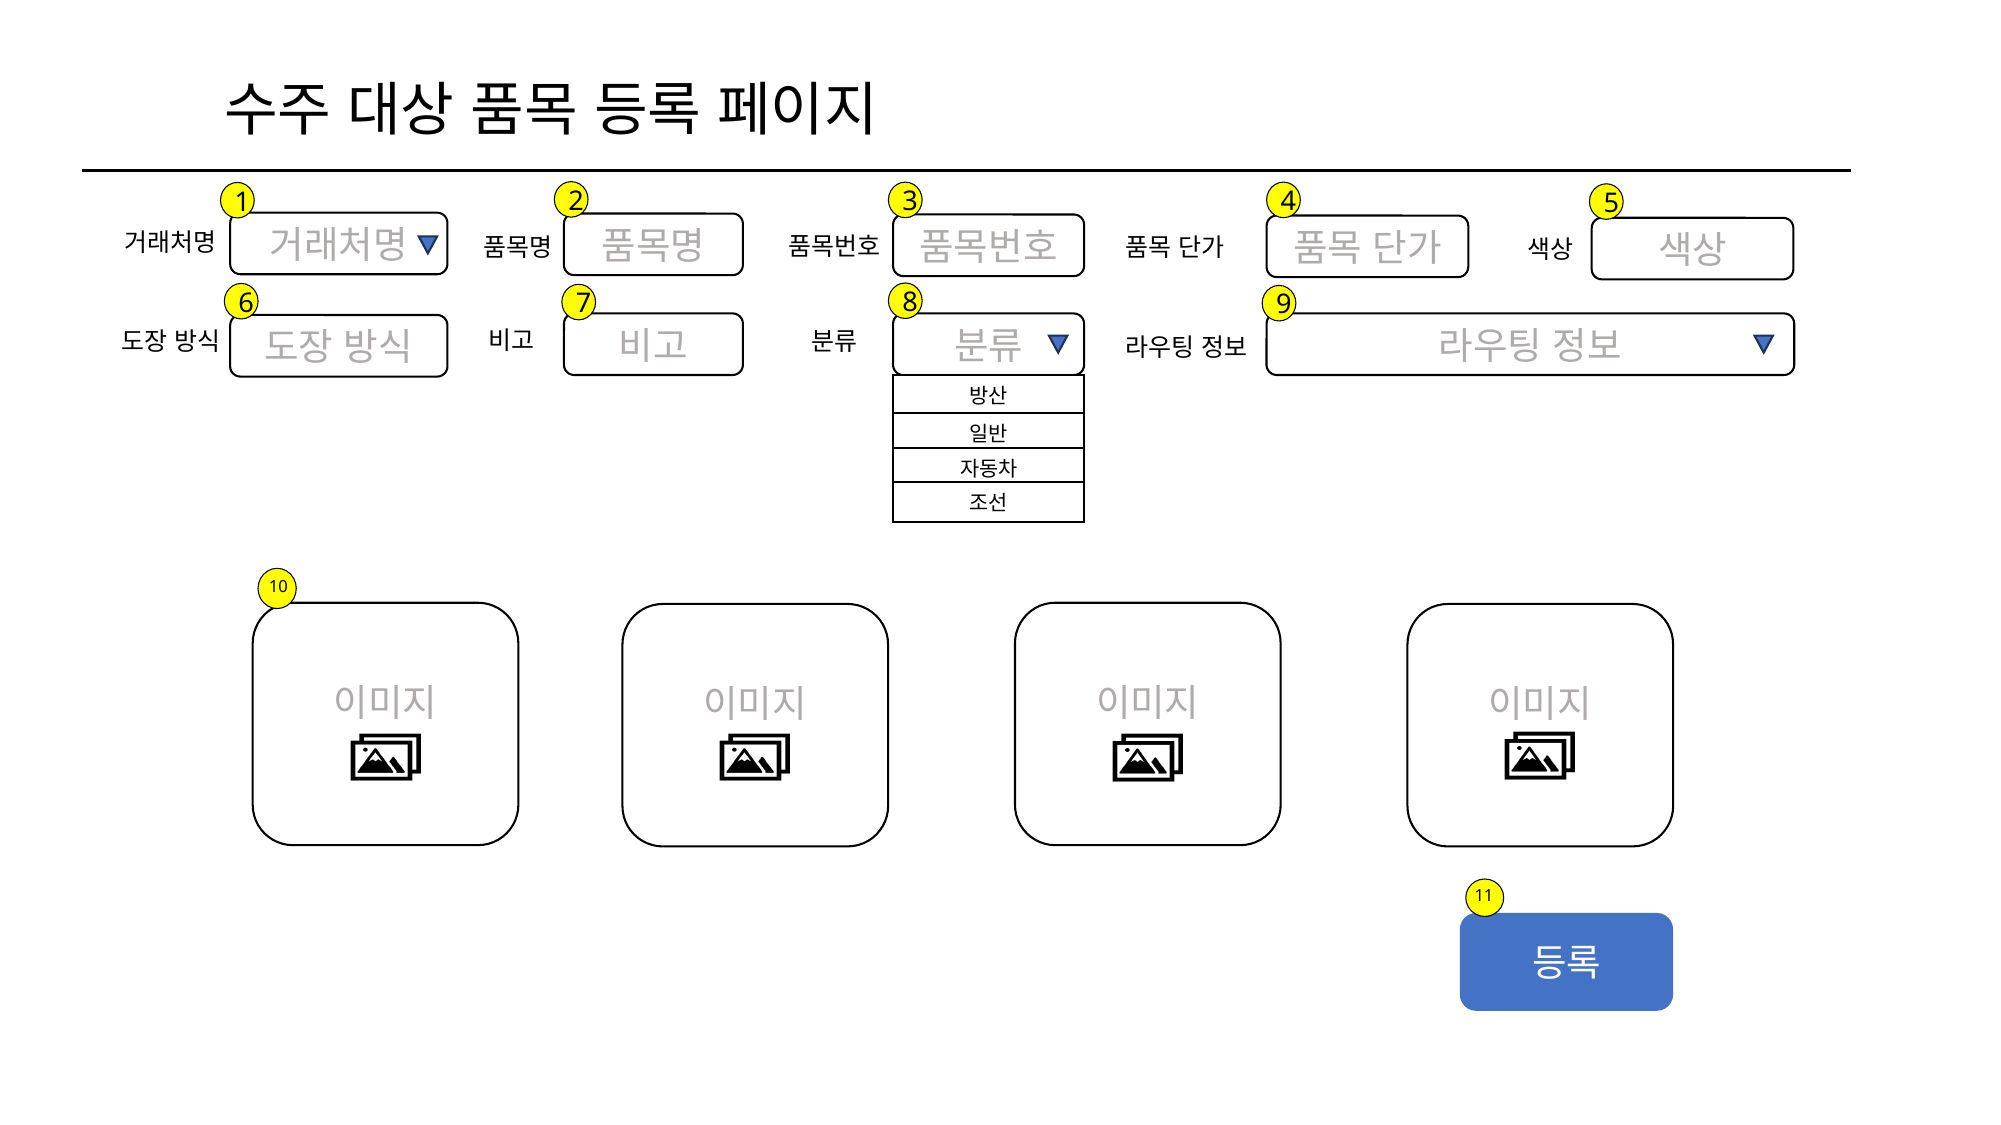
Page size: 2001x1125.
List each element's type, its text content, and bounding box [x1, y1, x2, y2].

text_box 품목명 [434, 215, 603, 277]
text_box 일반 [892, 412, 1085, 447]
text_box [416, 235, 439, 256]
text_box 품목명 [582, 212, 744, 277]
text_box 이미지 [1406, 602, 1675, 848]
text_box 2 [553, 181, 589, 218]
text_box 비고 [564, 312, 744, 377]
text_box [1047, 334, 1070, 355]
text_box 6 [223, 282, 259, 320]
picture [1503, 723, 1577, 786]
text_box 9 [1261, 284, 1297, 322]
text_box 11 [1459, 877, 1569, 913]
text_box 품목번호 [750, 214, 919, 277]
text_box [264, 604, 290, 610]
text_box 8 [887, 282, 923, 320]
text_box 도장 방식 [86, 309, 255, 372]
text_box 1 [219, 181, 255, 219]
text_box 색상 [1598, 216, 1795, 281]
text_box 방산 [892, 374, 1085, 412]
text_box 거래처명 [233, 211, 446, 276]
text_box 품목 단가 [1265, 214, 1470, 279]
text_box 품목 단가 [1090, 215, 1259, 278]
text_box 이미지 [1013, 601, 1282, 847]
text_box 7 [561, 283, 597, 321]
picture [1111, 725, 1185, 788]
text_box 등록 [1459, 912, 1674, 1011]
text_box 수주 대상 품목 등록 페이지 [209, 65, 1350, 150]
picture [718, 725, 792, 787]
text_box 4 [1266, 181, 1301, 219]
text_box 색상 [1485, 217, 1616, 280]
text_box 품목번호 [902, 213, 1086, 278]
text_box 분류 [894, 312, 1086, 374]
text_box 자동차 [892, 447, 1085, 481]
text_box [1473, 913, 1497, 918]
text_box 10 [254, 568, 351, 604]
text_box [1752, 334, 1775, 355]
text_box 비고 [427, 308, 596, 371]
text_box 이미지 [251, 601, 520, 847]
text_box 라우팅 정보 [1277, 312, 1796, 377]
text_box 5 [1588, 183, 1624, 220]
text_box 도장 방식 [230, 313, 448, 378]
text_box 이미지 [621, 602, 890, 848]
text_box 3 [887, 181, 923, 219]
text_box 조선 [892, 481, 1085, 523]
text_box 라우팅 정보 [1090, 315, 1282, 378]
text_box 거래처명 [86, 210, 255, 273]
picture [349, 725, 423, 787]
text_box 분류 [750, 309, 919, 372]
